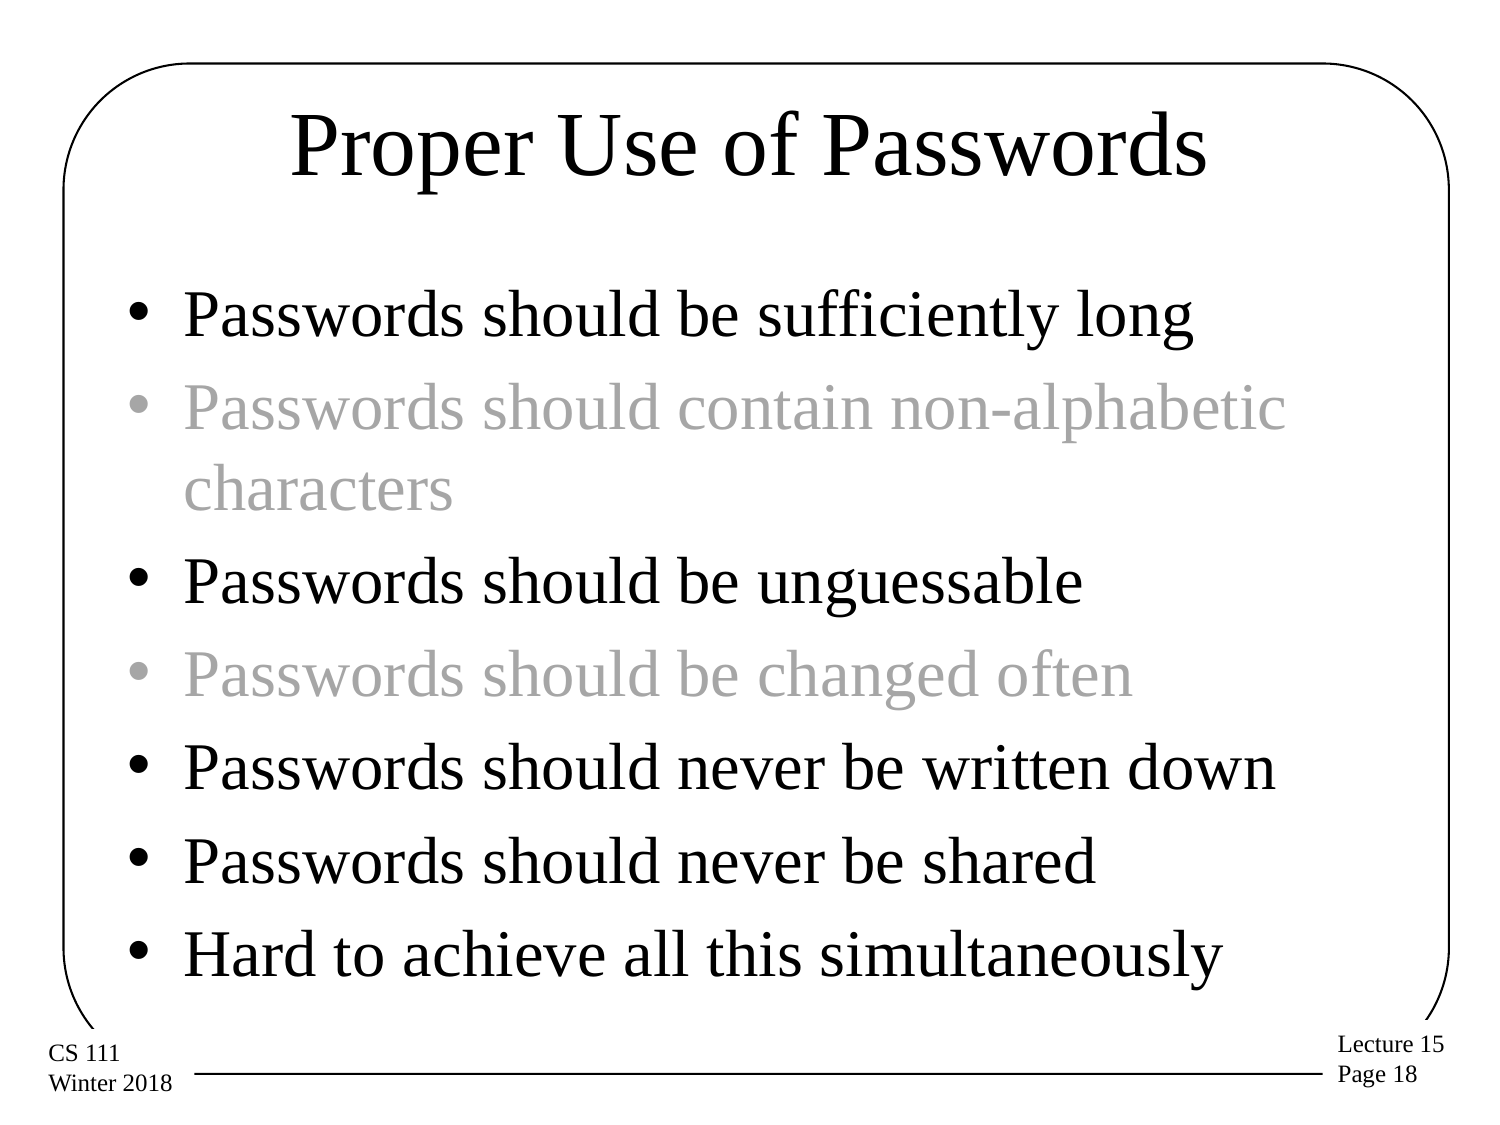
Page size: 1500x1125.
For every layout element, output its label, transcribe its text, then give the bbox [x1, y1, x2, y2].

list Passwords should be sufficiently long Passwords should contain non-alphabetic characters Passwords should be unguessable Passwords should be changed often Passwords should never be written down Passwords should never be shared Hard to achieve all this simultaneously [112, 262, 1388, 938]
title Proper Use of Passwords [74, 44, 1426, 233]
